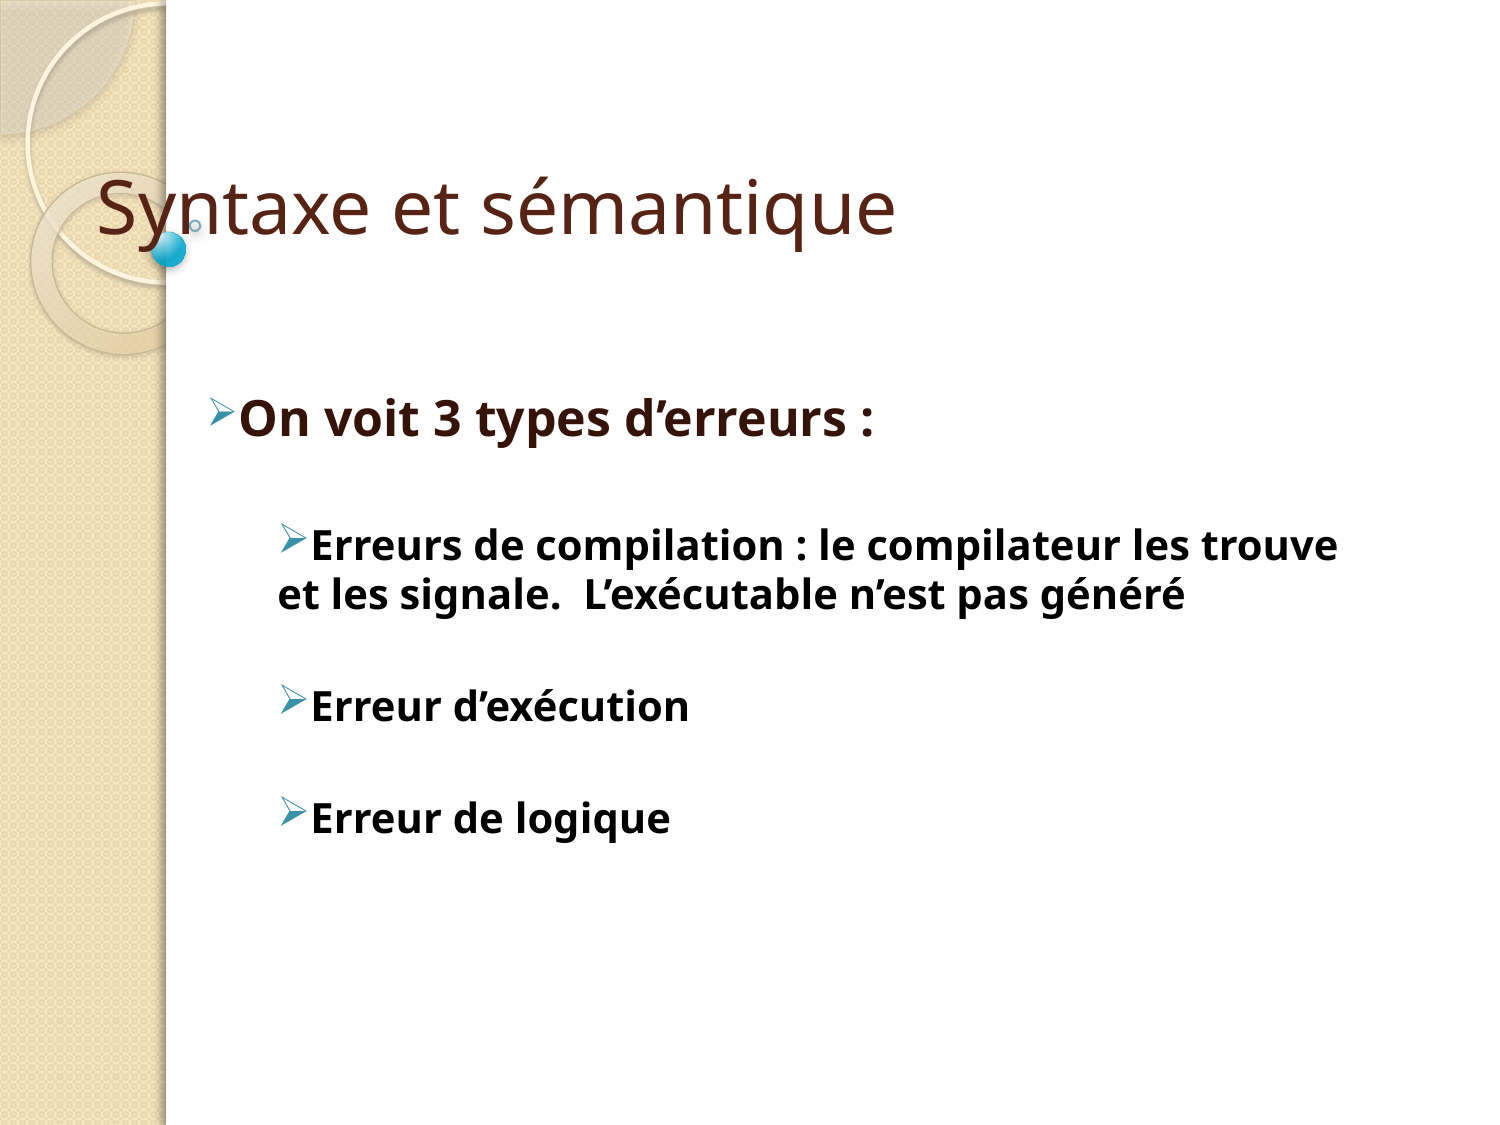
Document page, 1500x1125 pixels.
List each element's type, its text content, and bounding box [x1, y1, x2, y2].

subtitle On voit 3 types d’erreurs : Erreurs de compilation : le compilateur les trouve et les signale. L’exécutable n’est pas généré Erreur d’exécution Erreur de logique [187, 386, 1383, 1079]
title Syntaxe et sémantique [82, 152, 1370, 340]
